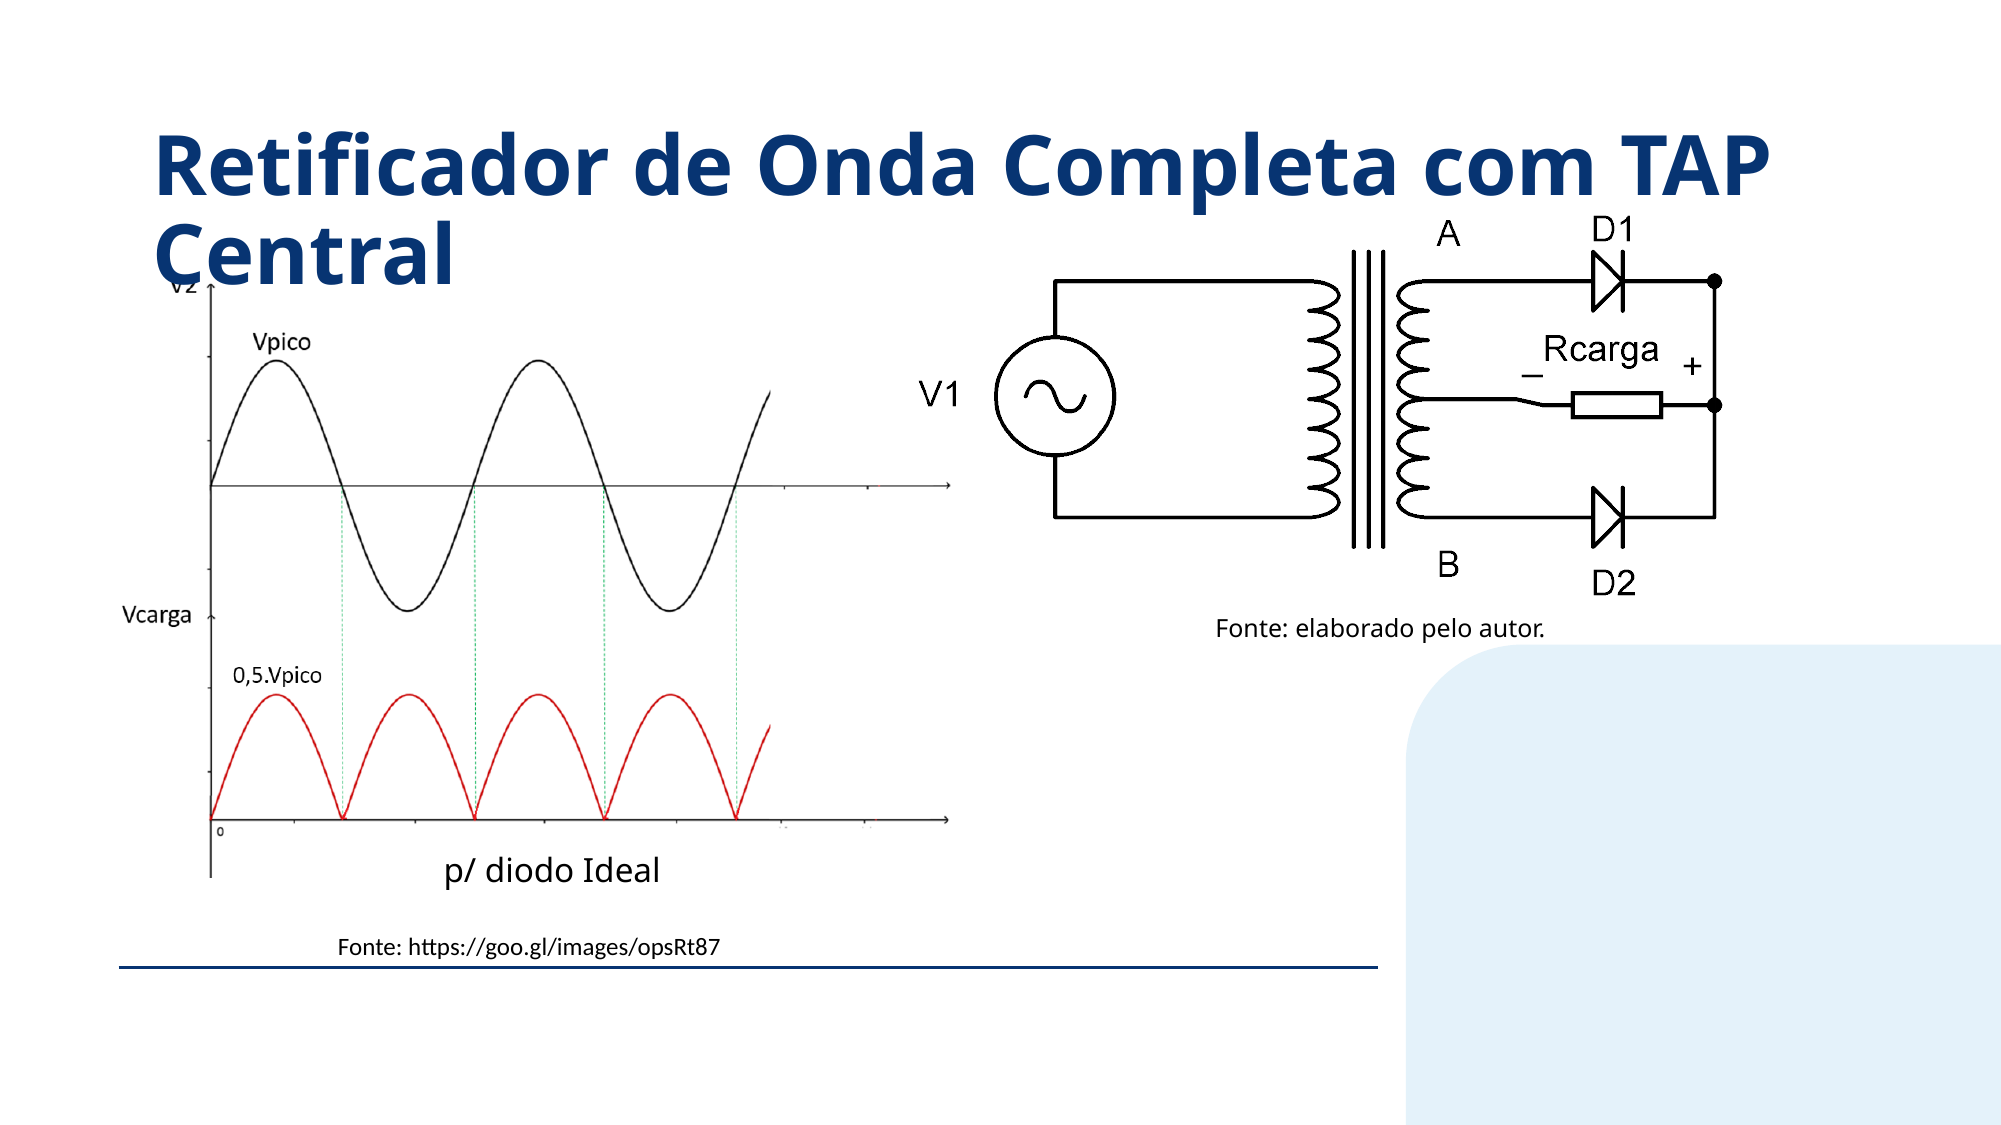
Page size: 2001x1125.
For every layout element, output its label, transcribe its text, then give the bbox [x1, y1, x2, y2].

text_box p/ diodo Ideal [428, 878, 707, 897]
picture [105, 198, 1750, 878]
text_box Fonte: https://goo.gl/images/opsRt87 [323, 922, 737, 968]
title Retificador de Onda Completa com TAP Central [137, 115, 1895, 222]
text_box Fonte: elaborado pelo autor. [1200, 604, 1951, 650]
